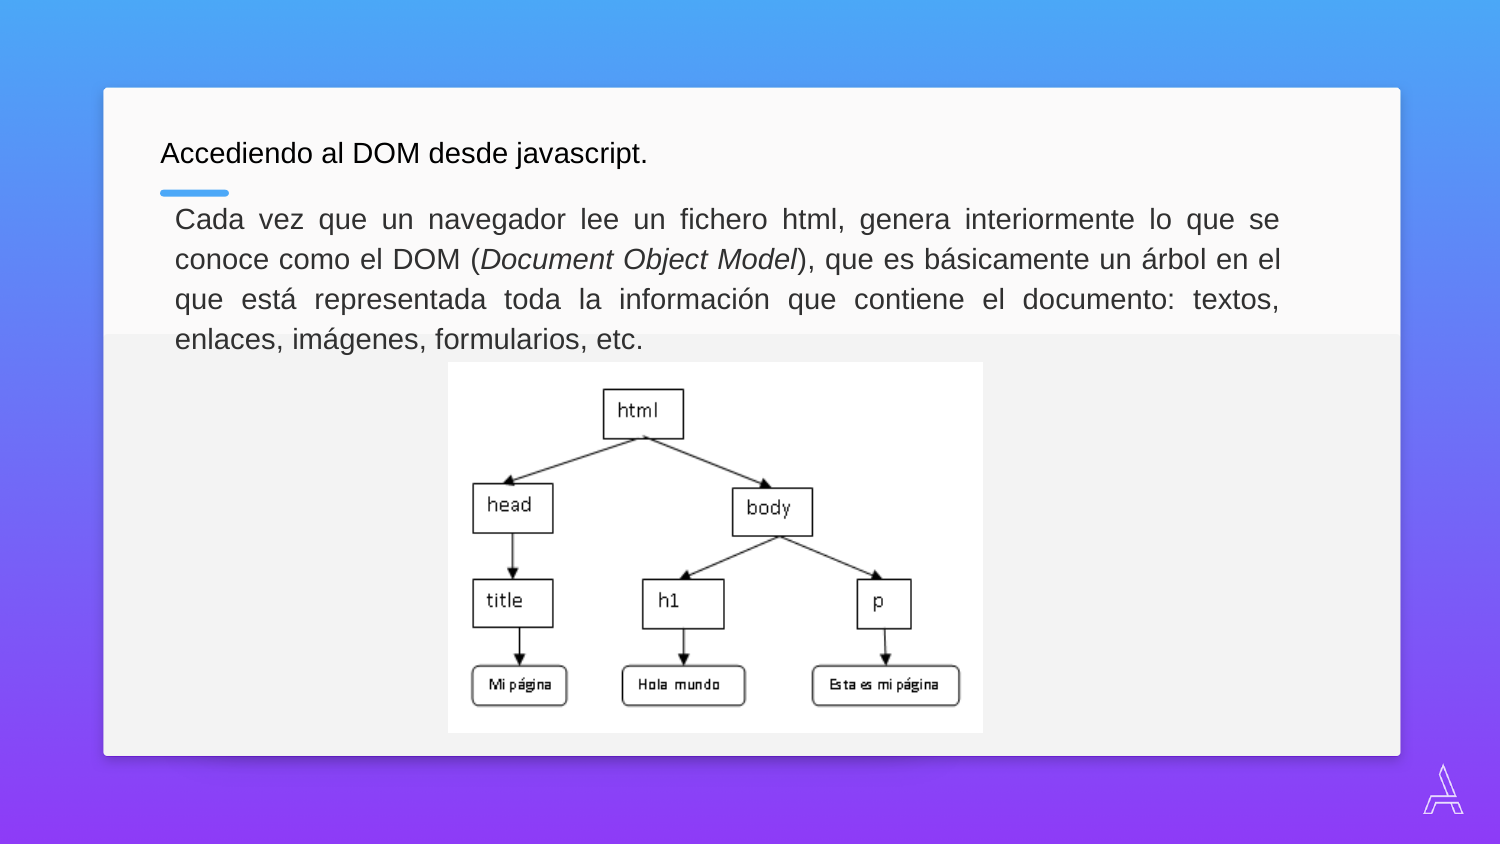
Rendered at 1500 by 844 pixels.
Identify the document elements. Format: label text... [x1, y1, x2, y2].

text_box Cada vez que un navegador lee un fichero html, genera interiormente lo que se conoce como el DOM (Document Object Model), que es básicamente un árbol en el que está representada toda la información que contiene el documento: textos, enlaces, imágenes, formularios, etc. [160, 166, 1297, 771]
picture [0, 0, 1500, 844]
text_box Accediendo al DOM desde javascript. [145, 118, 849, 184]
